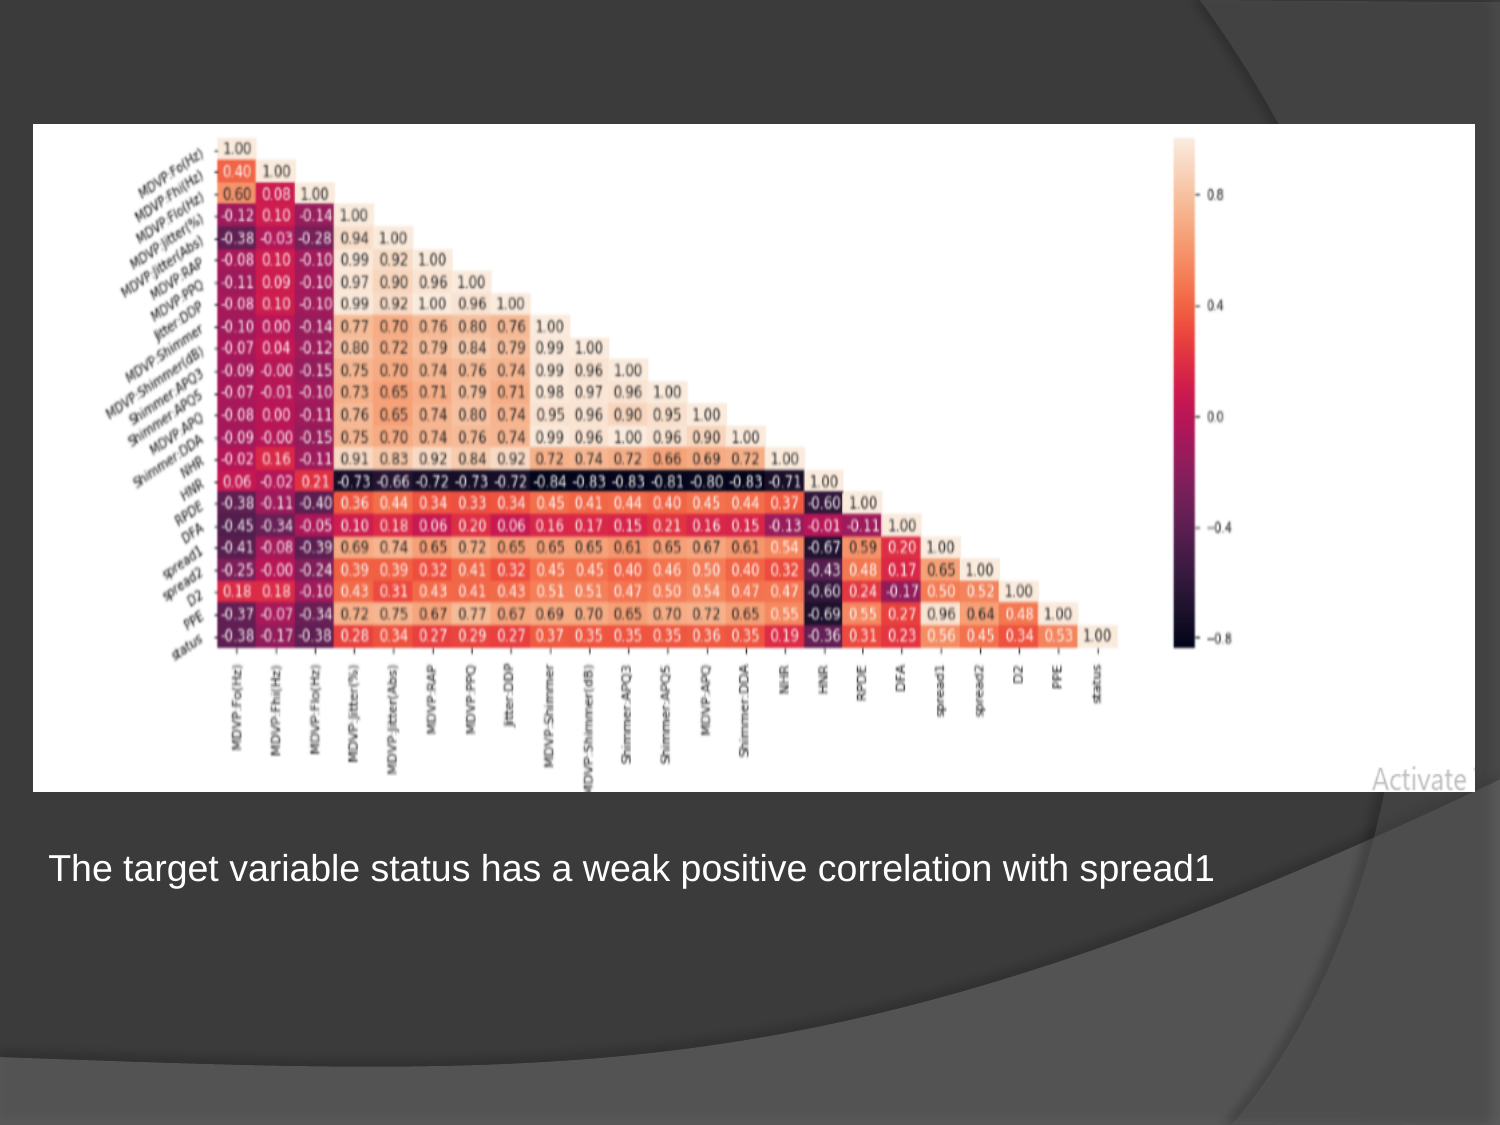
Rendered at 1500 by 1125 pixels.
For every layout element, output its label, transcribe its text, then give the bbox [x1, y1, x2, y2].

text_box The target variable status has a weak positive correlation with spread1 [33, 804, 1425, 897]
picture [33, 124, 1476, 793]
